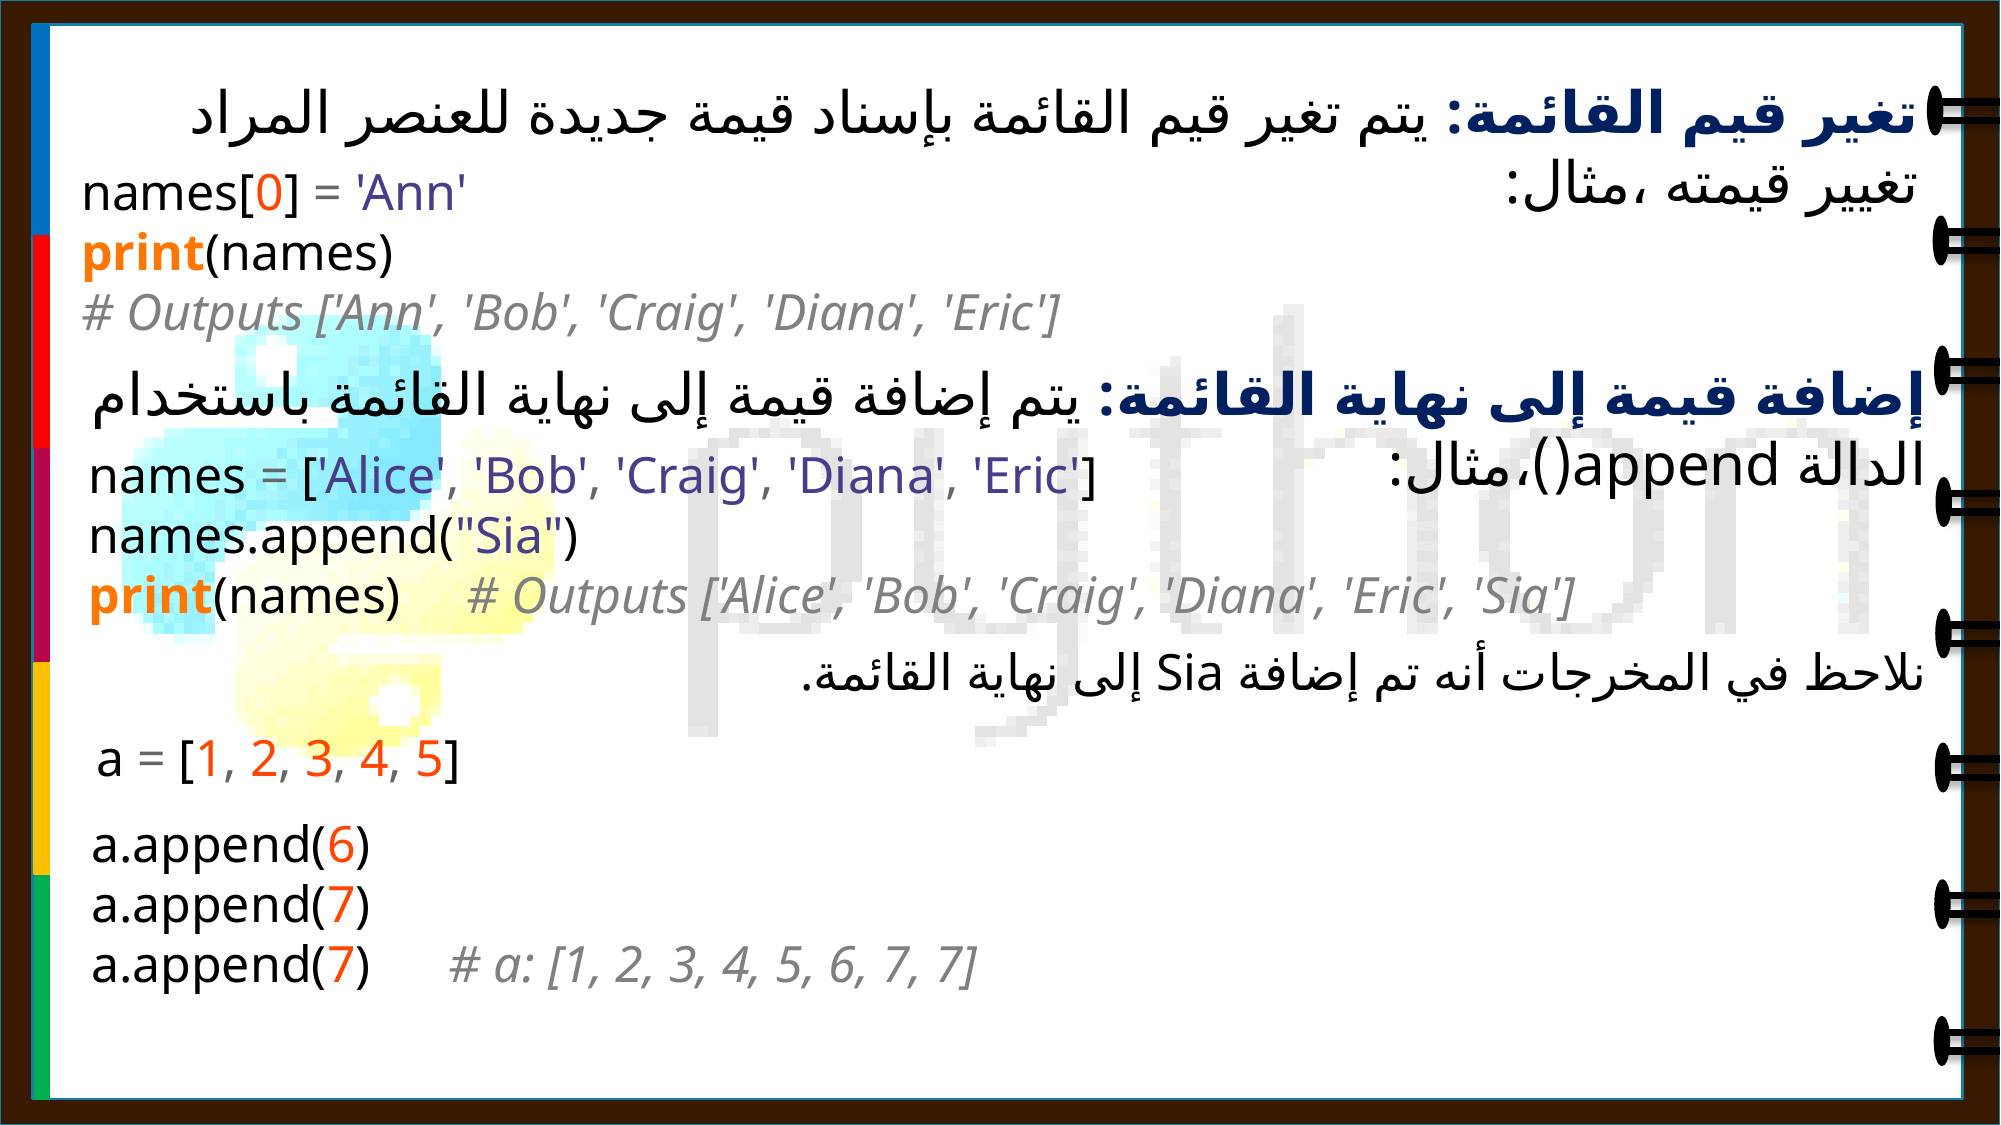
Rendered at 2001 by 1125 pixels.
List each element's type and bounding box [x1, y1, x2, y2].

text_box [0, 0, 2000, 1125]
